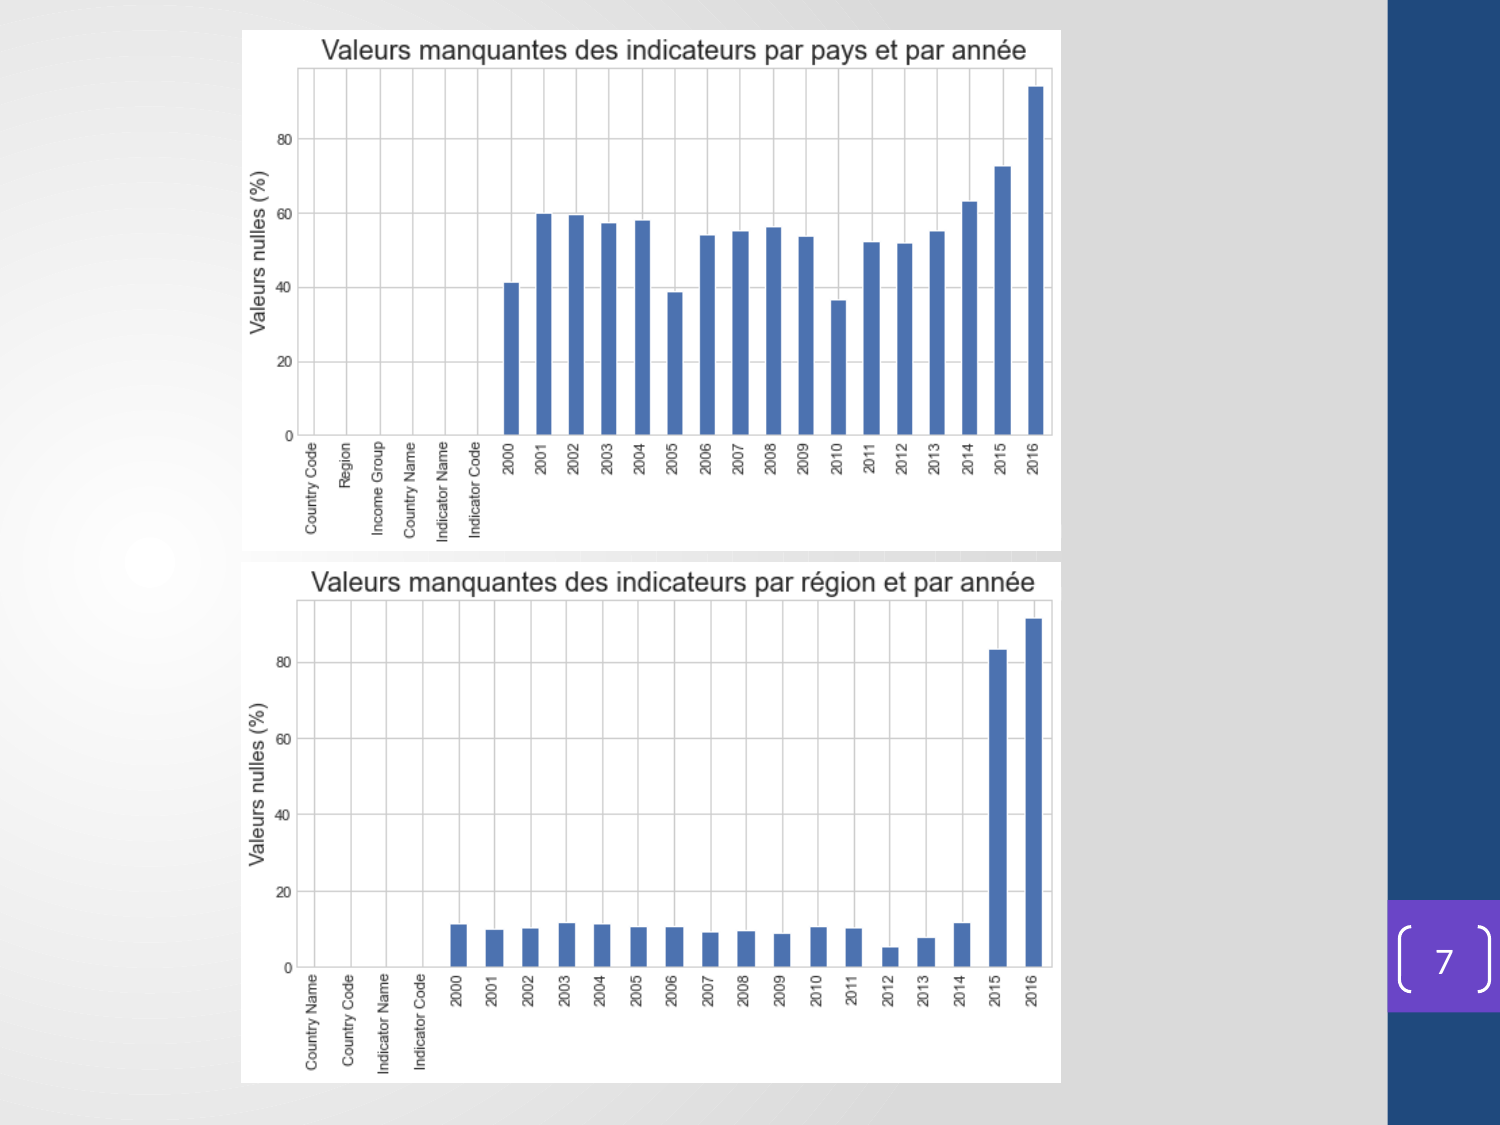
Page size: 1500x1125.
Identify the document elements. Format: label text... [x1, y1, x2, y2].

slide_number 7 [1397, 925, 1492, 994]
picture [241, 561, 1061, 1083]
picture [241, 30, 1061, 552]
